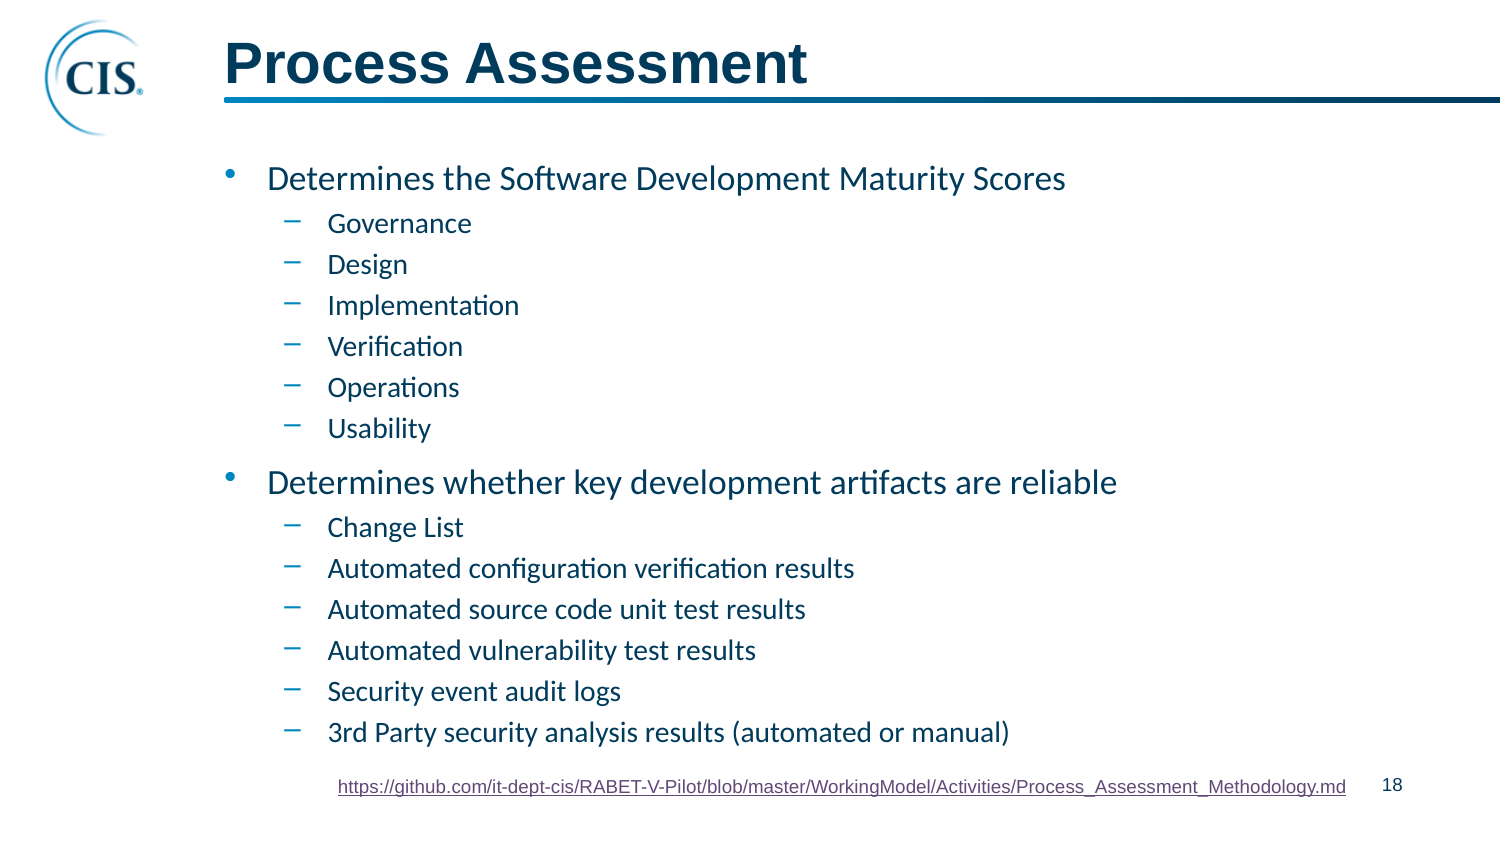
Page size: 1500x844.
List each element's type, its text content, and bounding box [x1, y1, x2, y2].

picture [29, 2, 153, 151]
title Process Assessment [209, 33, 1403, 141]
list Determines the Software Development Maturity Scores Governance Design Implementation Verification Operations Usability Determines whether key development artifacts are reliable Change List Automated configuration verification results Automated source code unit test results Automated vulnerability test results Security event audit logs 3rd Party security analysis results (automated or manual) [209, 150, 1403, 760]
text_box https://github.com/it-dept-cis/RABET-V-Pilot/blob/master/WorkingModel/Activities/Process_Assessment_Methodology.md [153, 770, 1500, 806]
